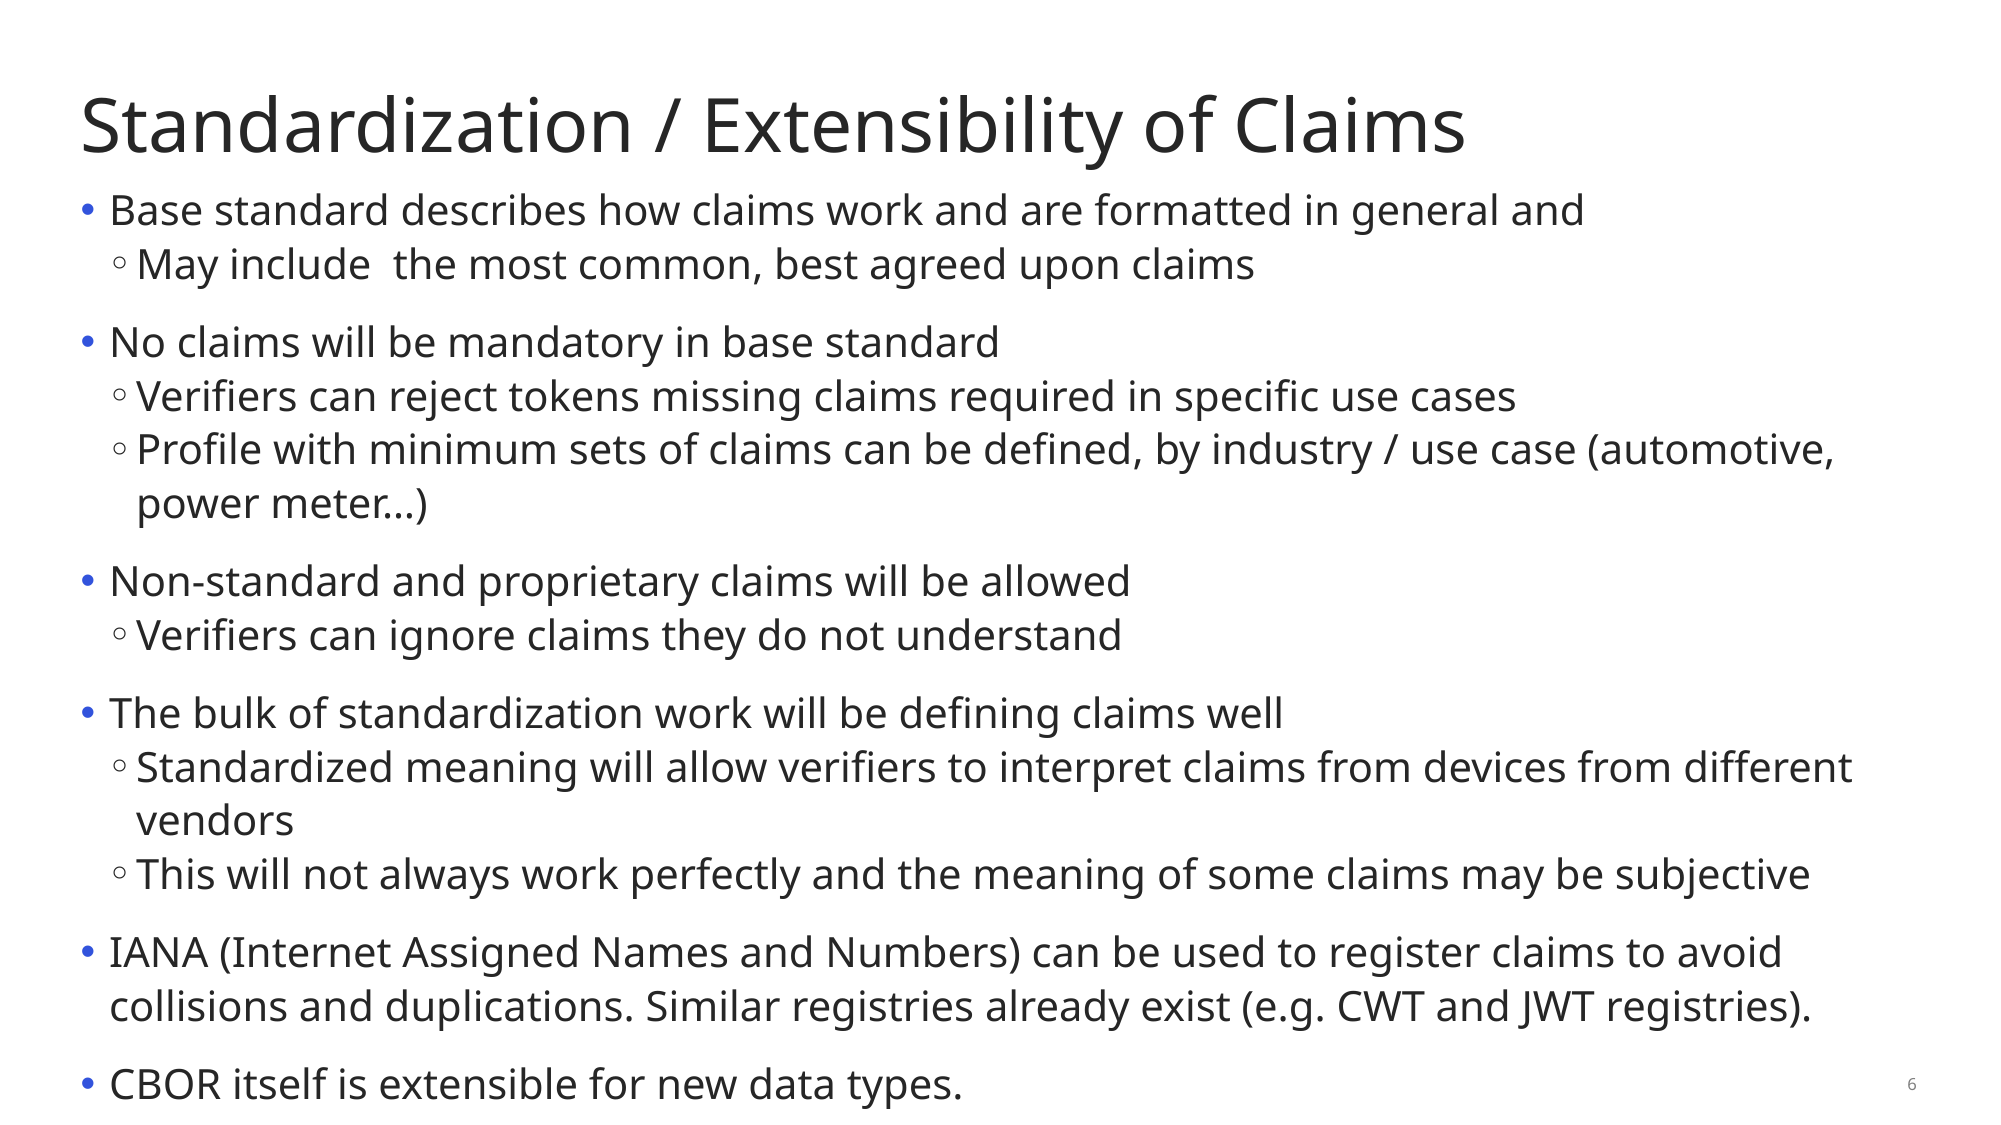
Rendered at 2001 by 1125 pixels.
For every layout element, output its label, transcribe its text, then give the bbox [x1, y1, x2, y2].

title Standardization / Extensibility of Claims [80, 93, 1917, 168]
list Base standard describes how claims work and are formatted in general and May include the most common, best agreed upon claims No claims will be mandatory in base standard Verifiers can reject tokens missing claims required in specific use cases Profile with minimum sets of claims can be defined, by industry / use case (automotive, power meter…) Non-standard and proprietary claims will be allowed Verifiers can ignore claims they do not understand The bulk of standardization work will be defining claims well Standardized meaning will allow verifiers to interpret claims from devices from different vendors This will not always work perfectly and the meaning of some claims may be subjective IANA (Internet Assigned Names and Numbers) can be used to register claims to avoid collisions and duplications. Similar registries already exist (e.g. CWT and JWT registries). CBOR itself is extensible for new data types. [80, 180, 1947, 1107]
